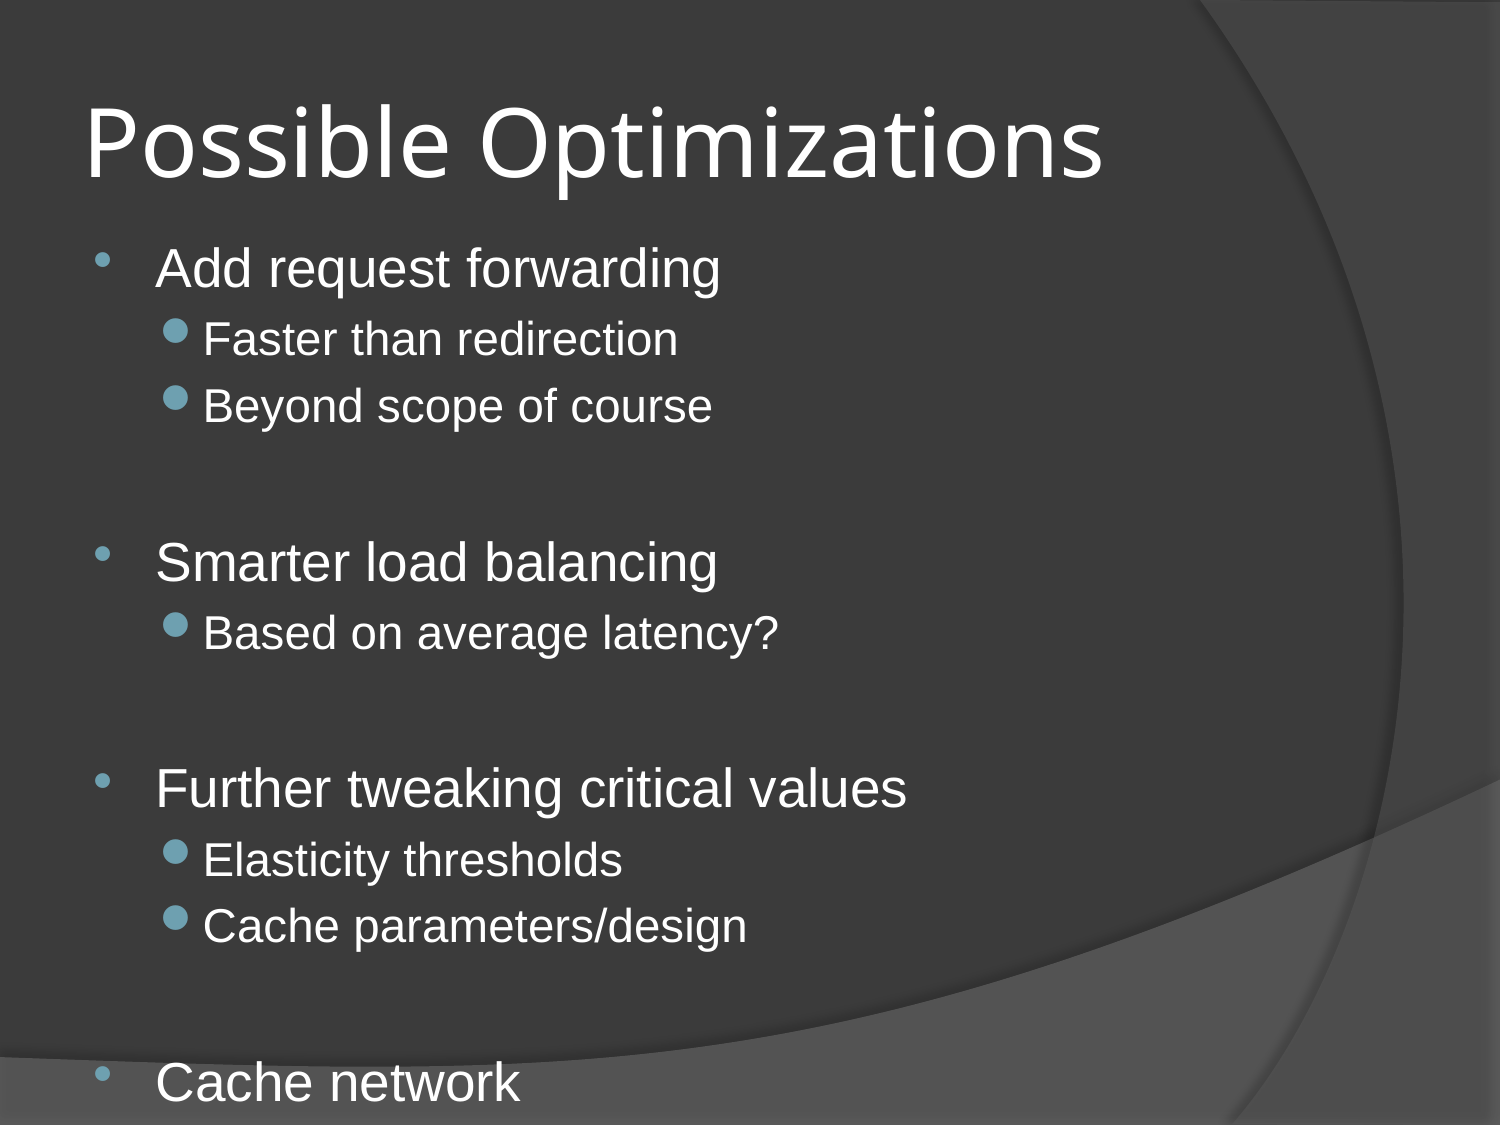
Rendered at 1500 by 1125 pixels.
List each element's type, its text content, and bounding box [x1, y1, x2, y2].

title Possible Optimizations [75, 45, 1300, 224]
list Add request forwarding Faster than redirection Beyond scope of course Smarter load balancing Based on average latency? Further tweaking critical values Elasticity thresholds Cache parameters/design Cache network [75, 224, 1300, 1125]
